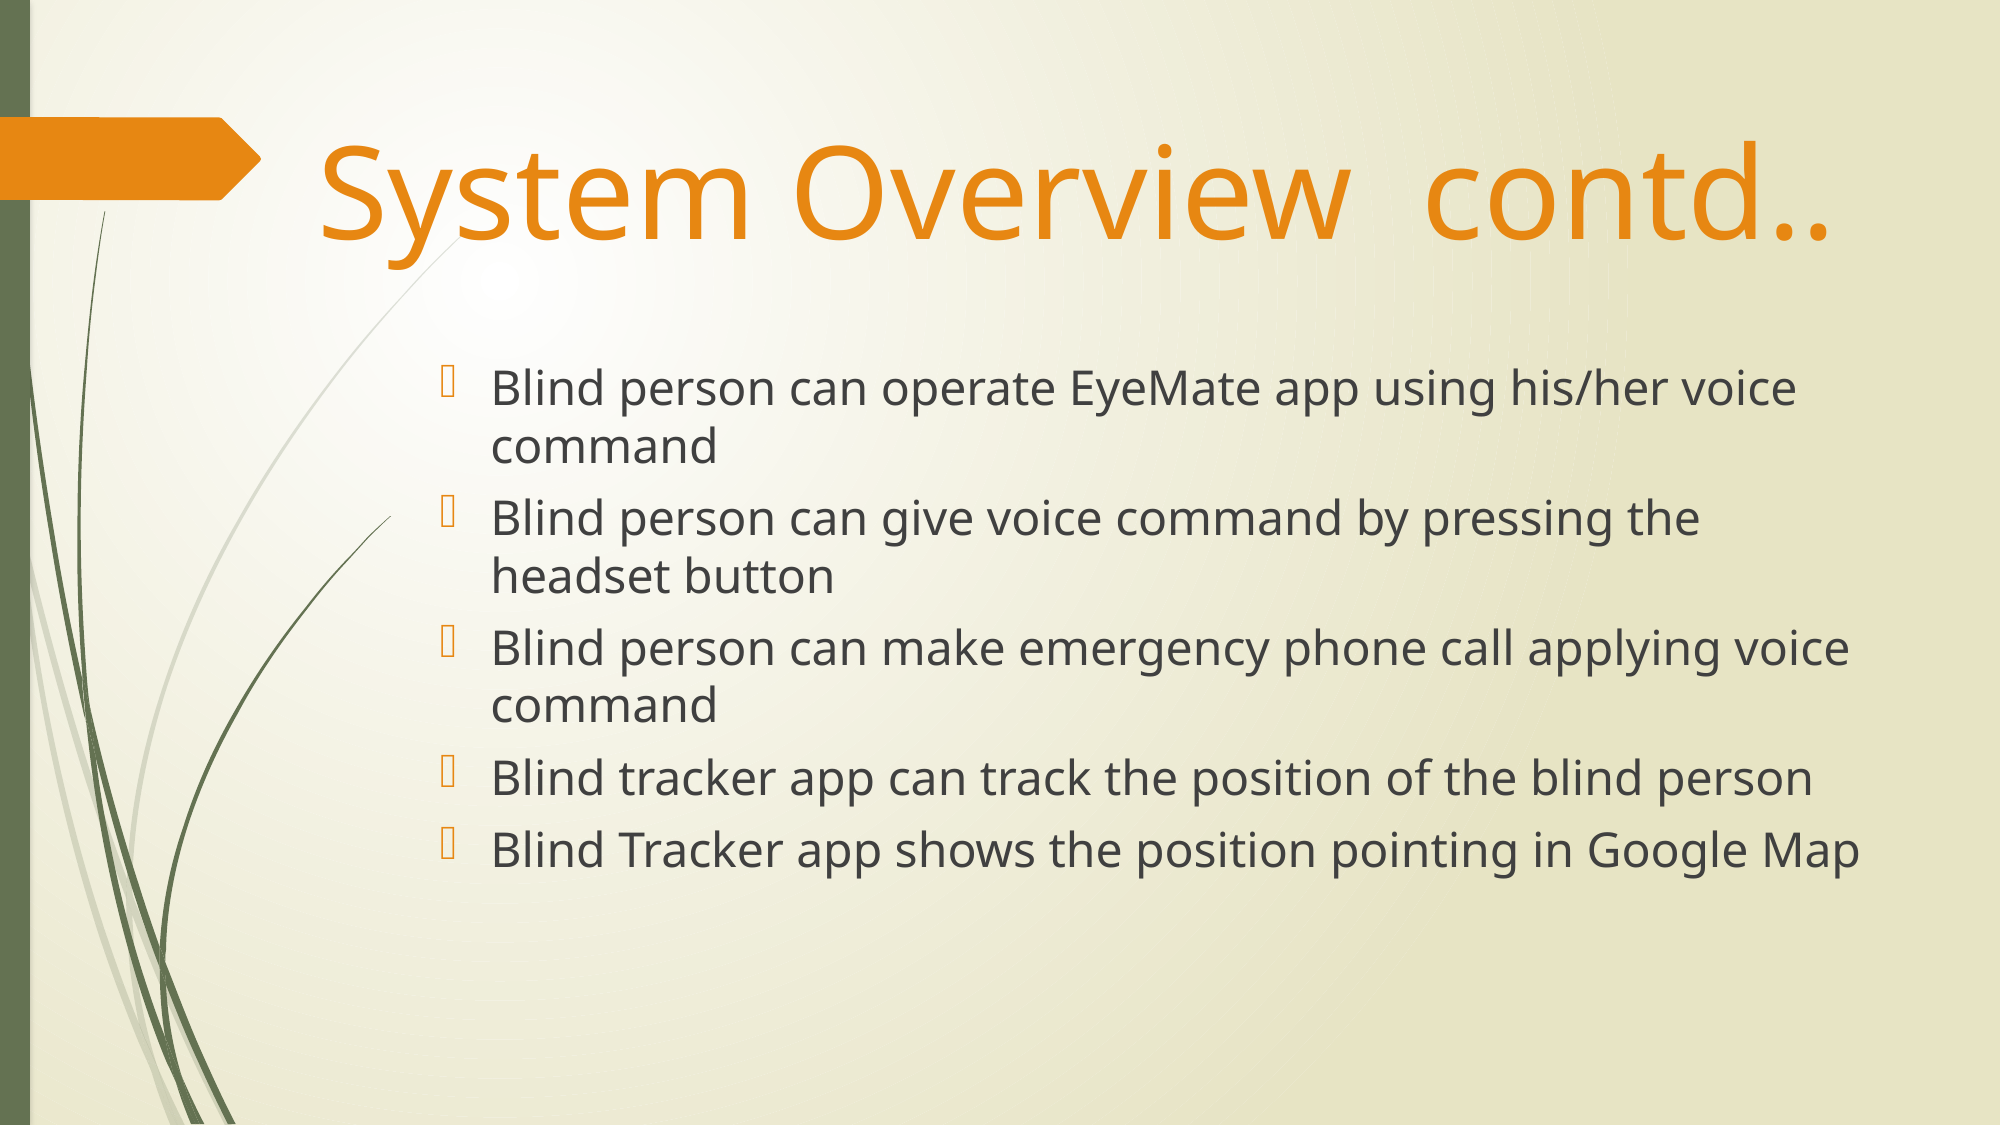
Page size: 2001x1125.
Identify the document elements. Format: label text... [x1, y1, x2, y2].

title System Overview contd.. [302, 102, 1888, 313]
list Blind person can operate EyeMate app using his/her voice command Blind person can give voice command by pressing the headset button Blind person can make emergency phone call applying voice command Blind tracker app can track the position of the blind person Blind Tracker app shows the position pointing in Google Map [424, 350, 1888, 970]
